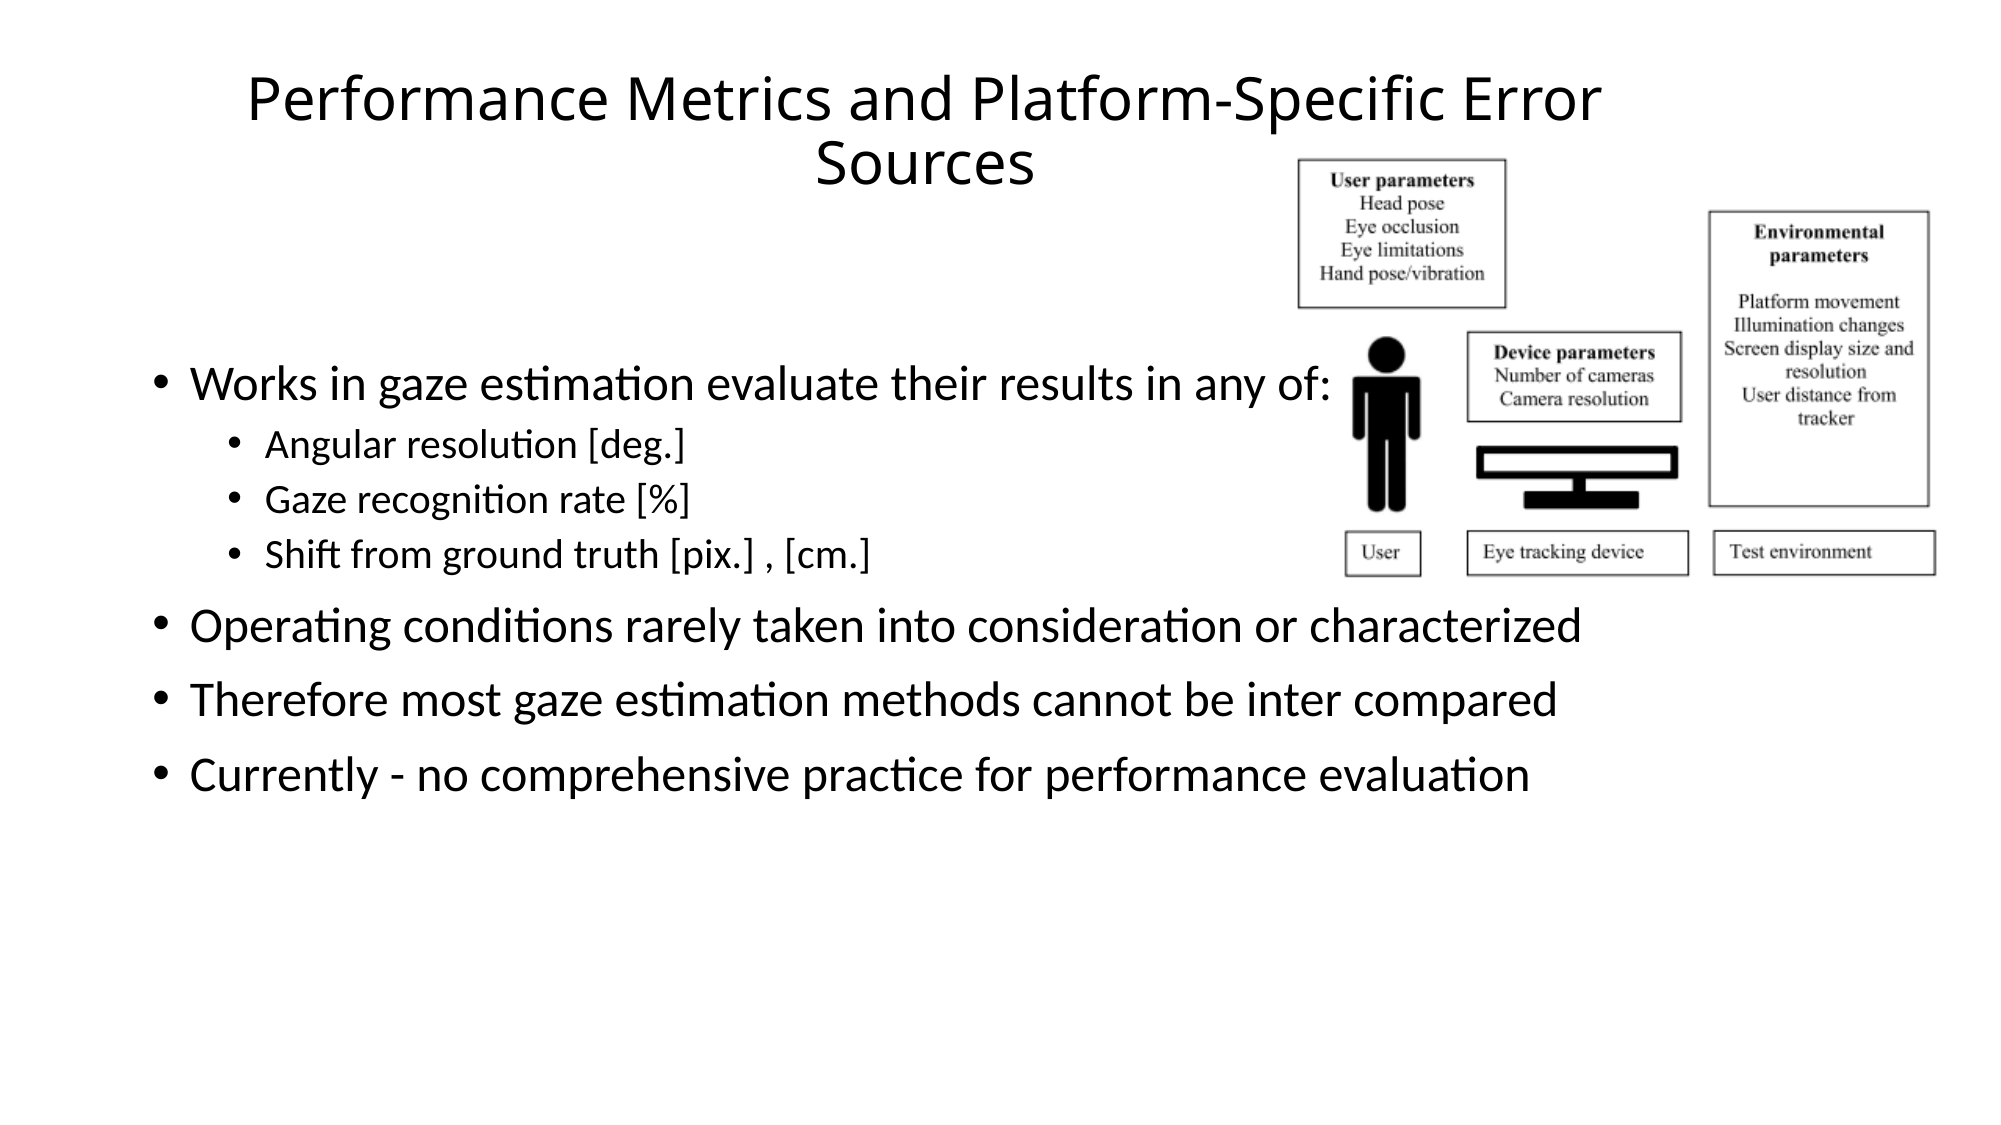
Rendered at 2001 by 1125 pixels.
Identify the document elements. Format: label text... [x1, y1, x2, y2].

picture [1273, 149, 1946, 593]
title Performance Metrics and Platform-Specific Error Sources [137, 59, 1715, 278]
list Works in gaze estimation evaluate their results in any of: Angular resolution [deg.] Gaze recognition rate [%] Shift from ground truth [pix.] , [cm.] Operating conditions rarely taken into consideration or characterized Therefore most gaze estimation methods cannot be inter compared Currently - no comprehensive practice for performance evaluation [137, 350, 1863, 1064]
